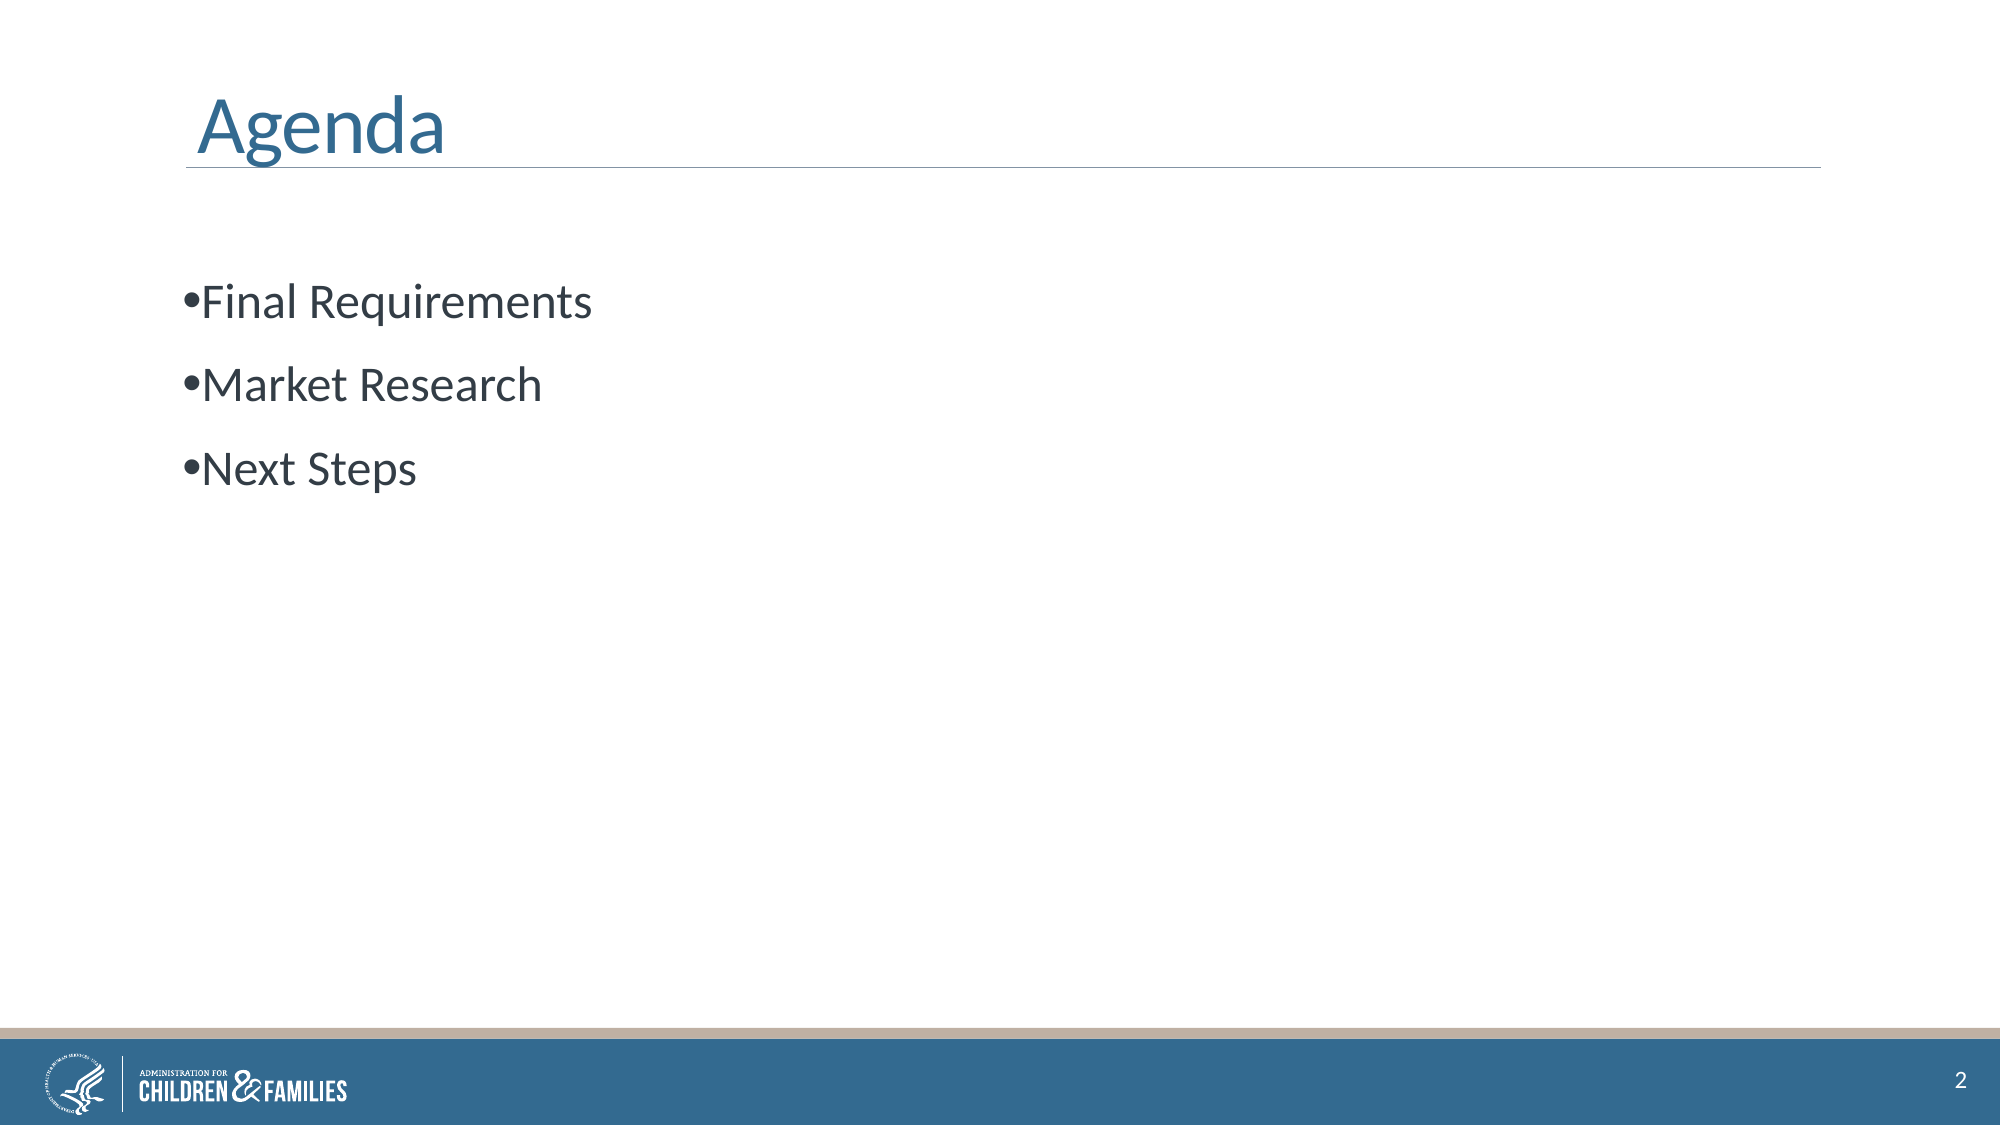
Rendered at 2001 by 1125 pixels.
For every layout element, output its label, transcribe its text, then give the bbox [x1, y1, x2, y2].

slide_number 2 [1532, 1048, 1983, 1109]
title Agenda [182, 16, 1983, 179]
list Final Requirements Market Research Next Steps [182, 188, 1833, 942]
